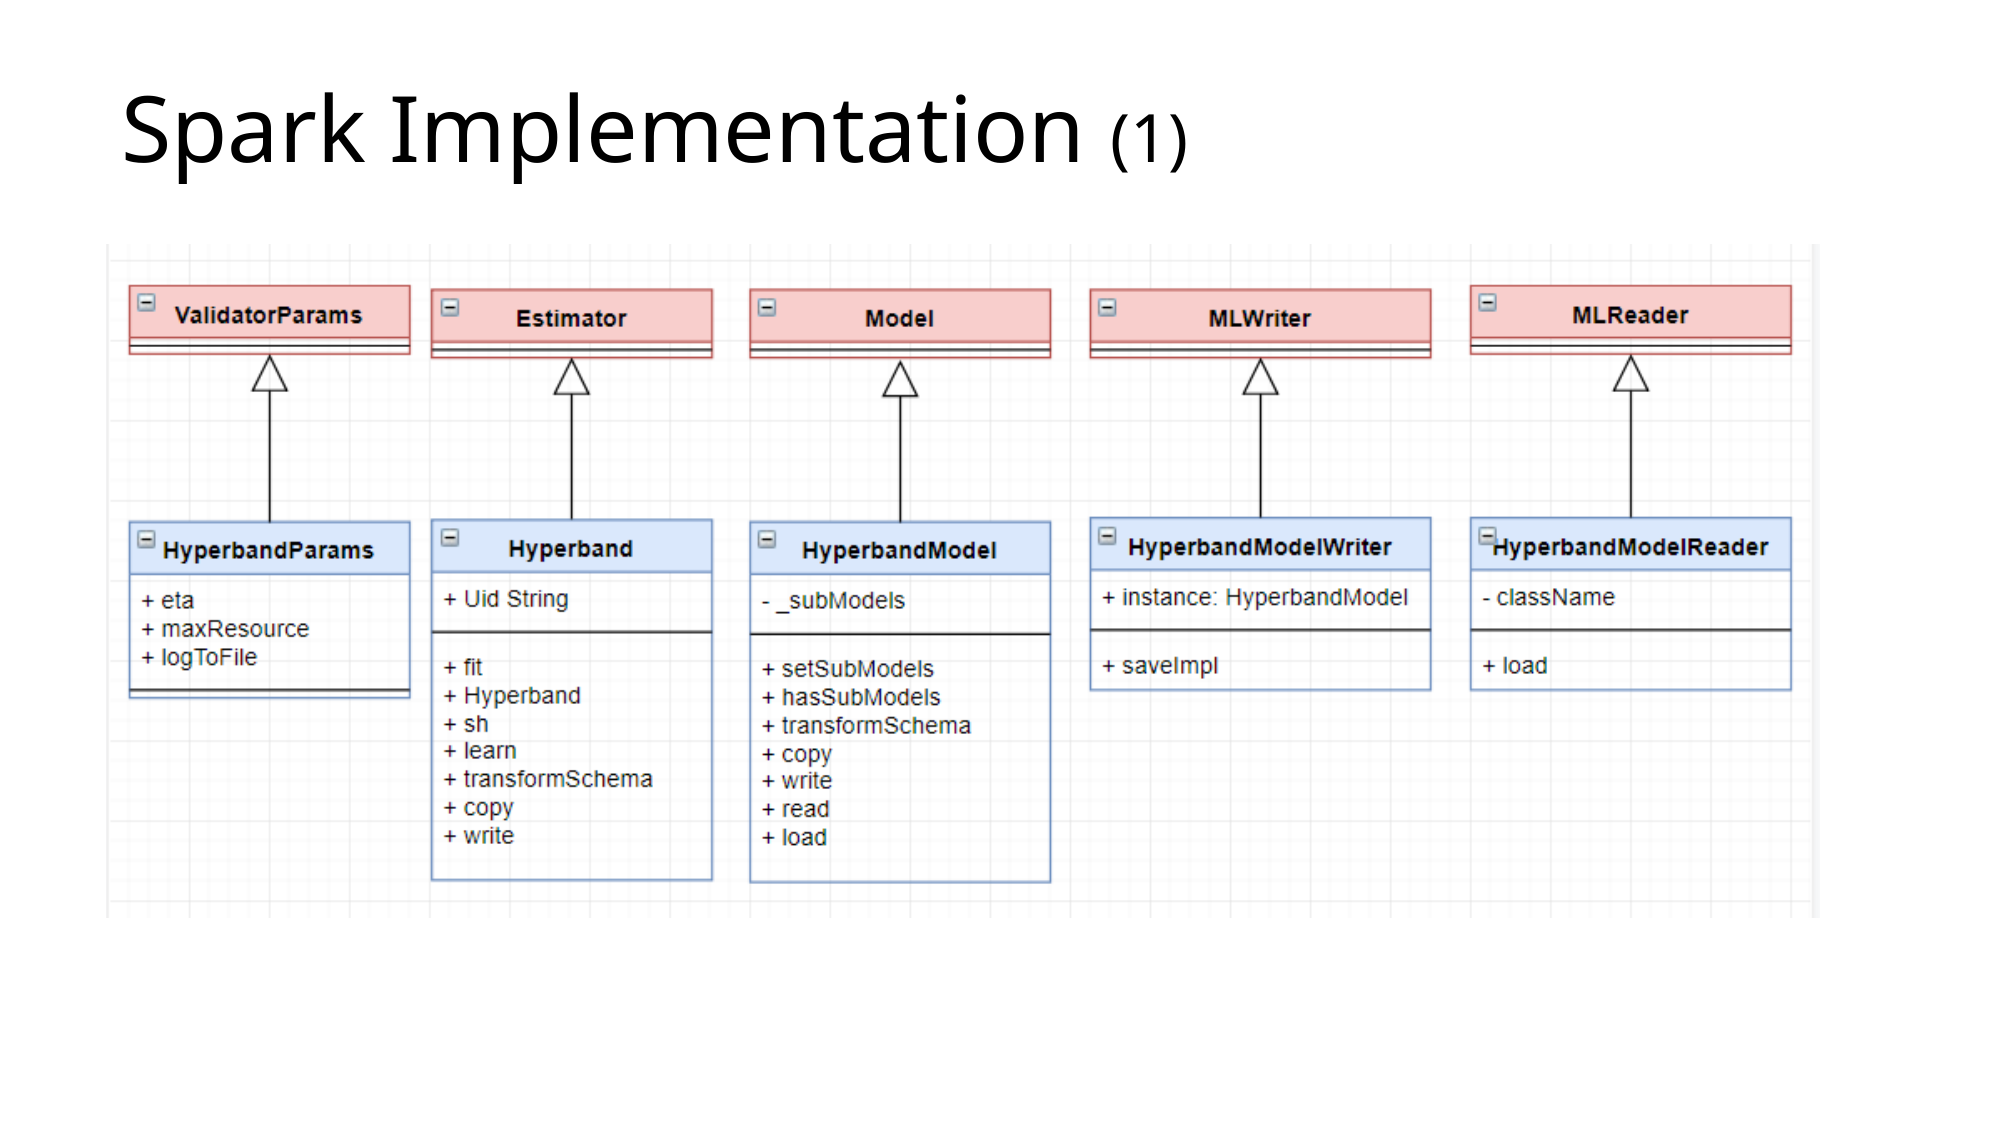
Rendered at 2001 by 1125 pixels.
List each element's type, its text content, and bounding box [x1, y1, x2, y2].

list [105, 243, 1820, 918]
title Spark Implementation (1) [106, 74, 1649, 192]
